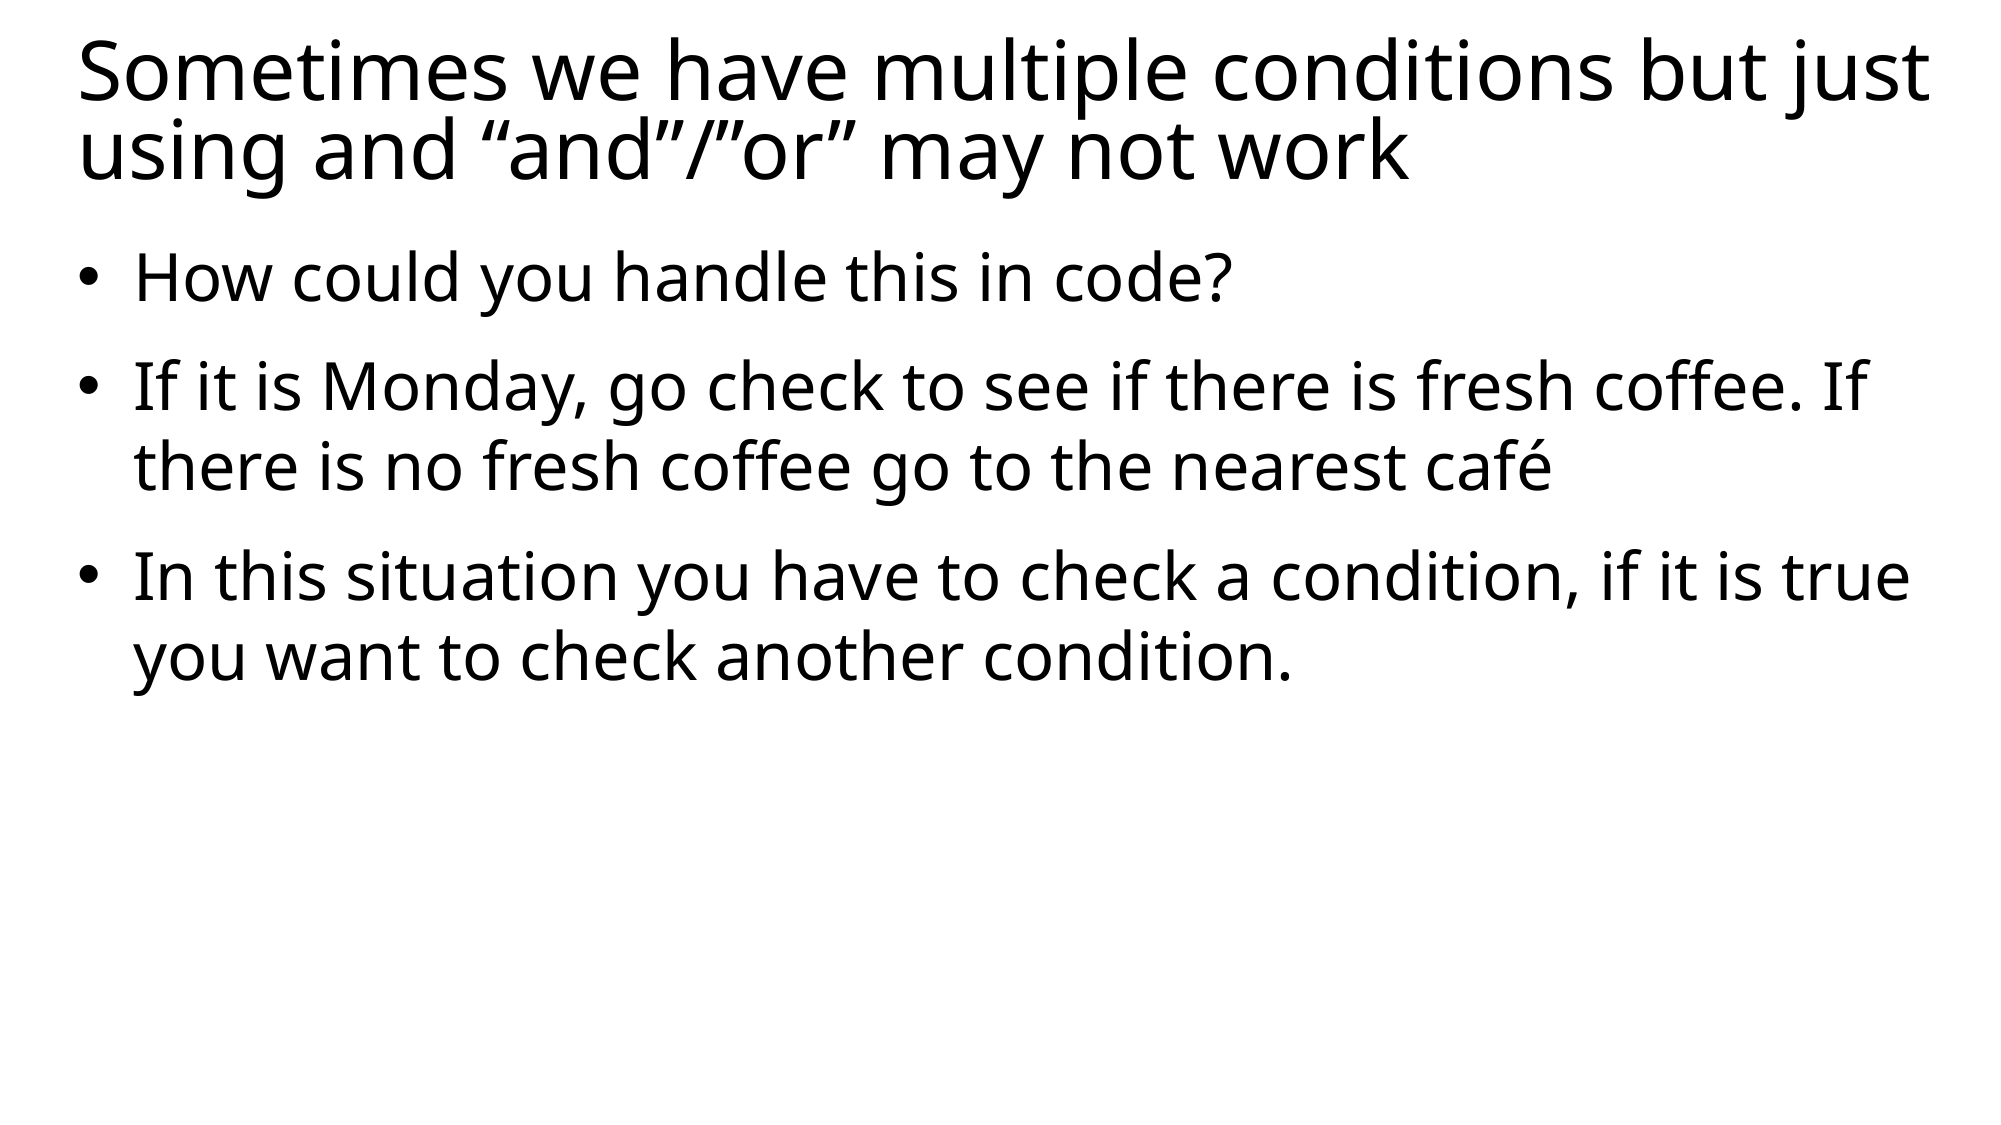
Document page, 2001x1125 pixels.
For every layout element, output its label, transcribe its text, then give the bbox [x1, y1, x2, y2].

list How could you handle this in code? If it is Monday, go check to see if there is fresh coffee. If there is no fresh coffee go to the nearest café In this situation you have to check a condition, if it is true you want to check another condition. [62, 227, 1953, 1096]
title Sometimes we have multiple conditions but just using and “and”/”or” may not work [62, 29, 1953, 205]
